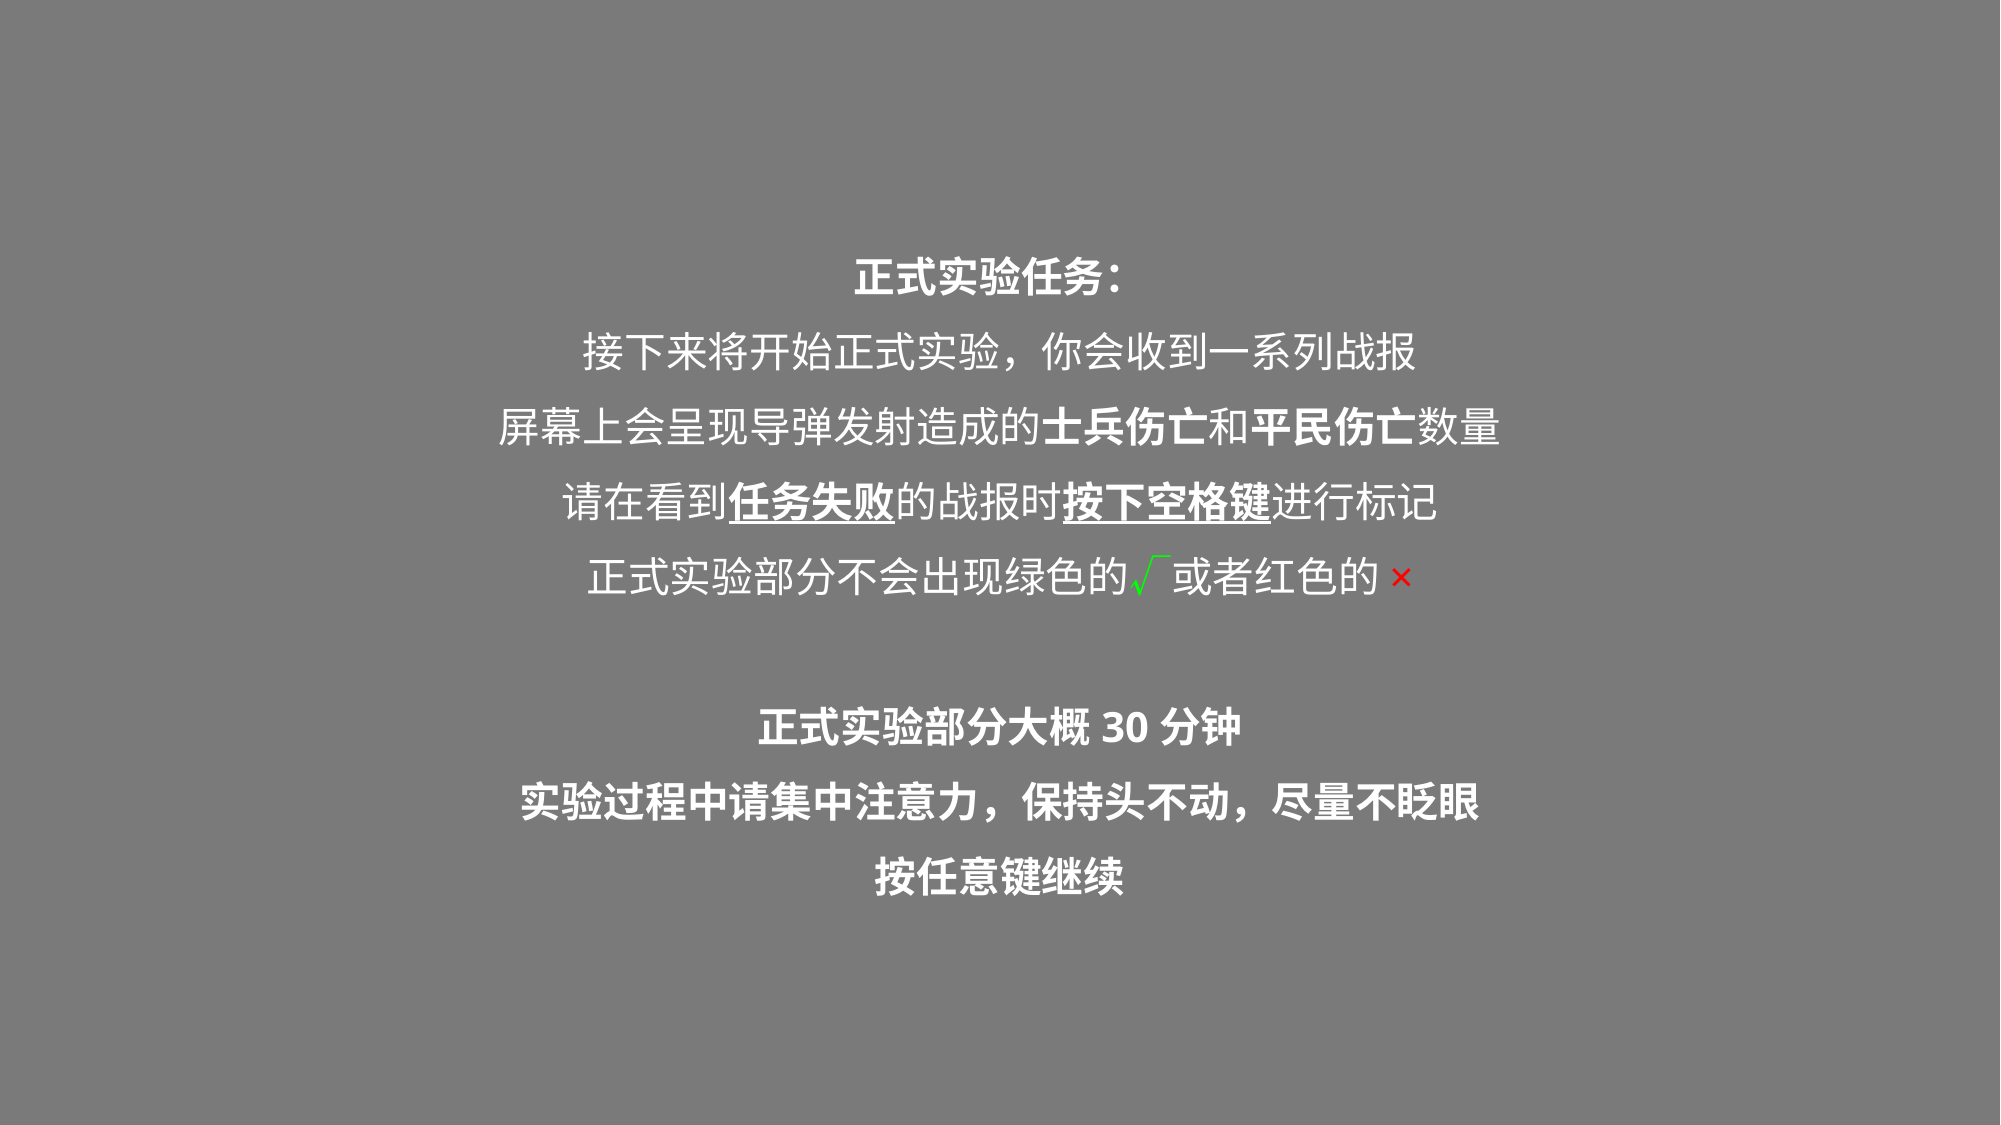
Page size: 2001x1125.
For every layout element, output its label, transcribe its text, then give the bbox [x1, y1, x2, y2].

text_box 正式实验任务： 接下来将开始正式实验，你会收到一系列战报 屏幕上会呈现导弹发射造成的士兵伤亡和平民伤亡数量 请在看到任务失败的战报时按下空格键进行标记 正式实验部分不会出现绿色的√或者红色的× 正式实验部分大概30分钟 实验过程中请集中注意力，保持头不动，尽量不眨眼 按任意键继续 [219, 218, 1781, 909]
